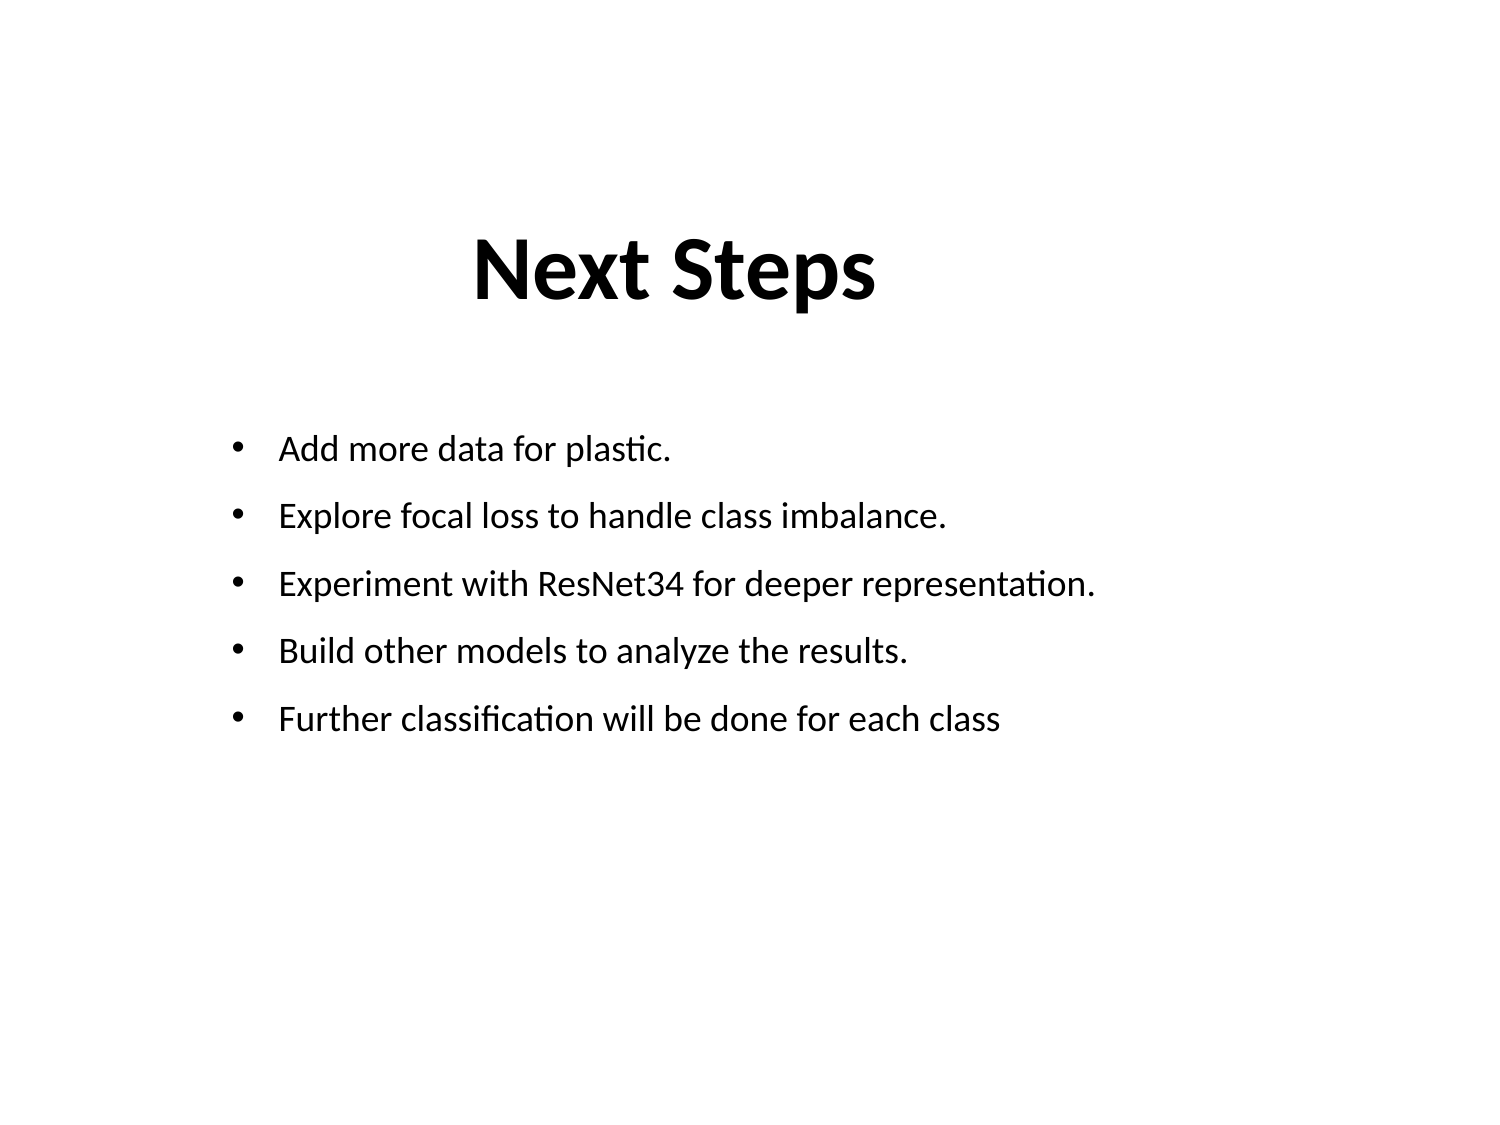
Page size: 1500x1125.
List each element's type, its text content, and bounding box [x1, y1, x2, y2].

title Next Steps [0, 168, 1350, 357]
text_box Add more data for plastic. Explore focal loss to handle class imbalance. Experiment with ResNet34 for deeper representation. Build other models to analyze the results. Further classification will be done for each class [216, 393, 1367, 747]
